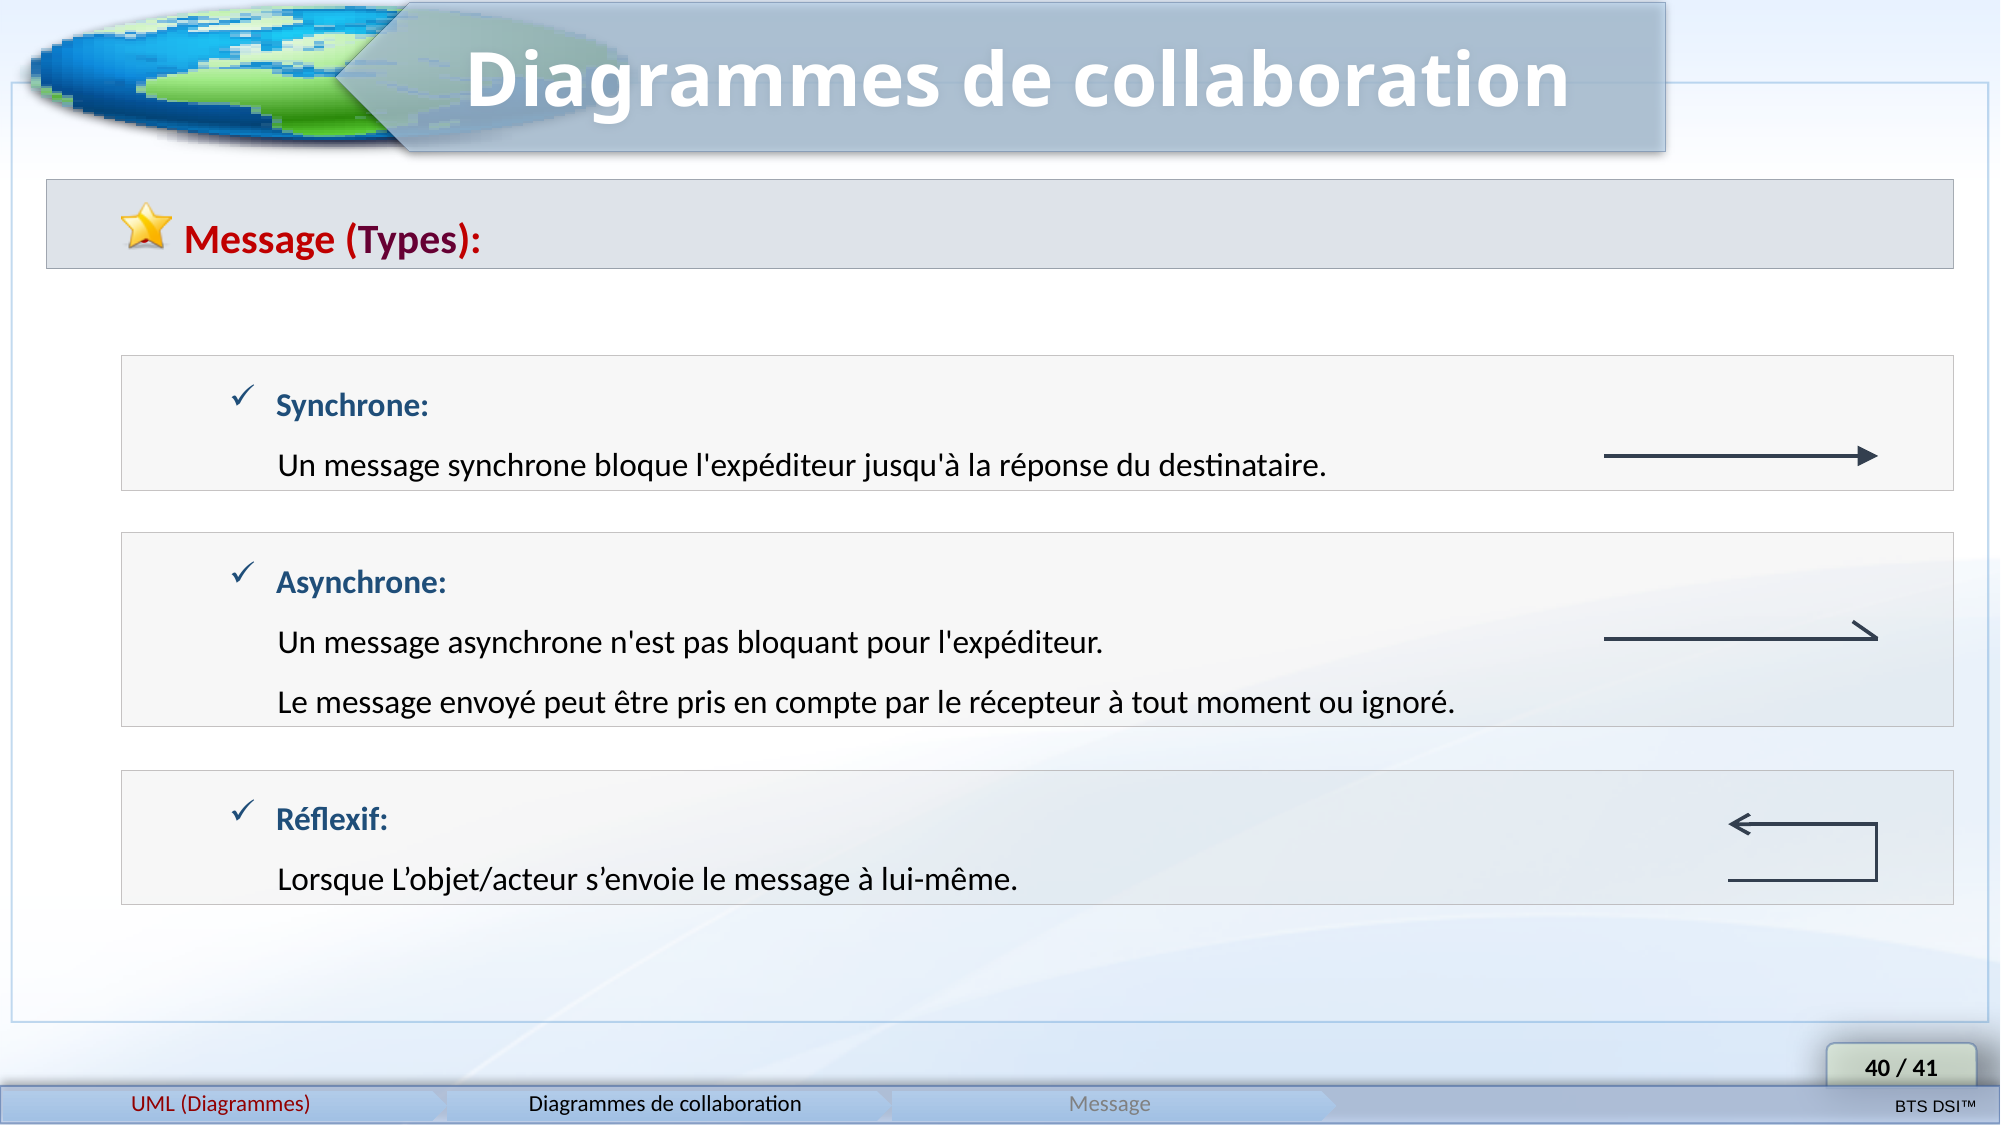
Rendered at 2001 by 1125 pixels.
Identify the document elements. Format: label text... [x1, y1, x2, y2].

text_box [46, 179, 1954, 271]
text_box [1728, 822, 1878, 883]
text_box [2, 1090, 1337, 1121]
picture [0, 0, 2001, 1125]
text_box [1604, 629, 1880, 640]
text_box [0, 1043, 2000, 1124]
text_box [0, 2, 2000, 152]
text_box Synchrone: Un message synchrone bloque l'expéditeur jusqu'à la réponse du destinataire. [121, 355, 1954, 491]
text_box Réflexif: Lorsque L’objet/acteur s’envoie le message à lui-même. [121, 770, 1954, 905]
text_box Asynchrone: Un message asynchrone n'est pas bloquant pour l'expéditeur. Le message envoyé peut être pris en compte par le récepteur à tout moment ou ignoré. [121, 532, 1954, 727]
text_box [11, 152, 1989, 1023]
